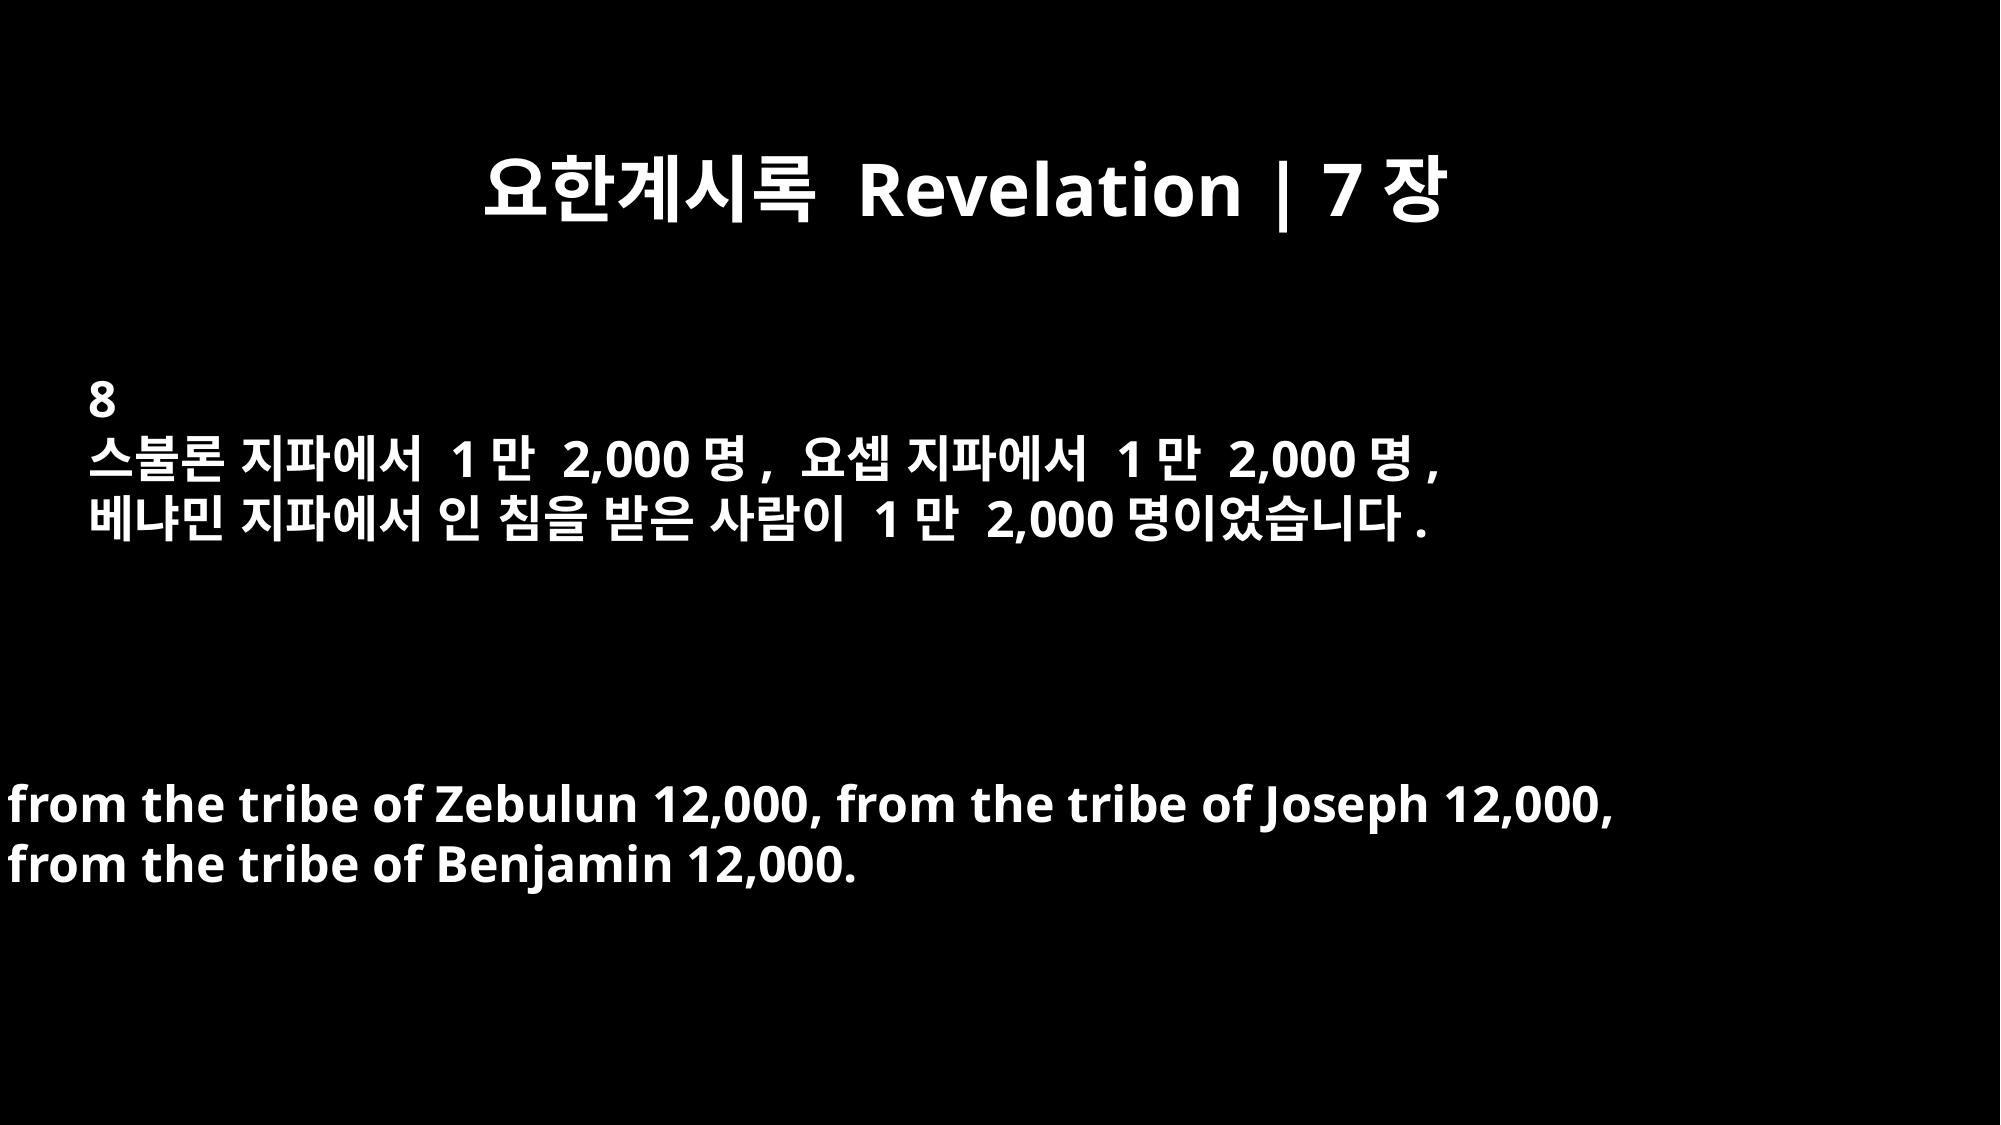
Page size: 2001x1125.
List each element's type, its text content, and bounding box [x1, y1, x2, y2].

text_box from the tribe of Zebulun 12,000, from the tribe of Joseph 12,000, from the tribe of Benjamin 12,000. [0, 764, 1631, 900]
text_box 요한계시록 Revelation | 7장 [467, 136, 1465, 239]
text_box 8 스불론 지파에서 1만 2,000명, 요셉 지파에서 1만 2,000명, 베냐민 지파에서 인 침을 받은 사람이 1만 2,000명이었습니다. [73, 359, 1456, 555]
